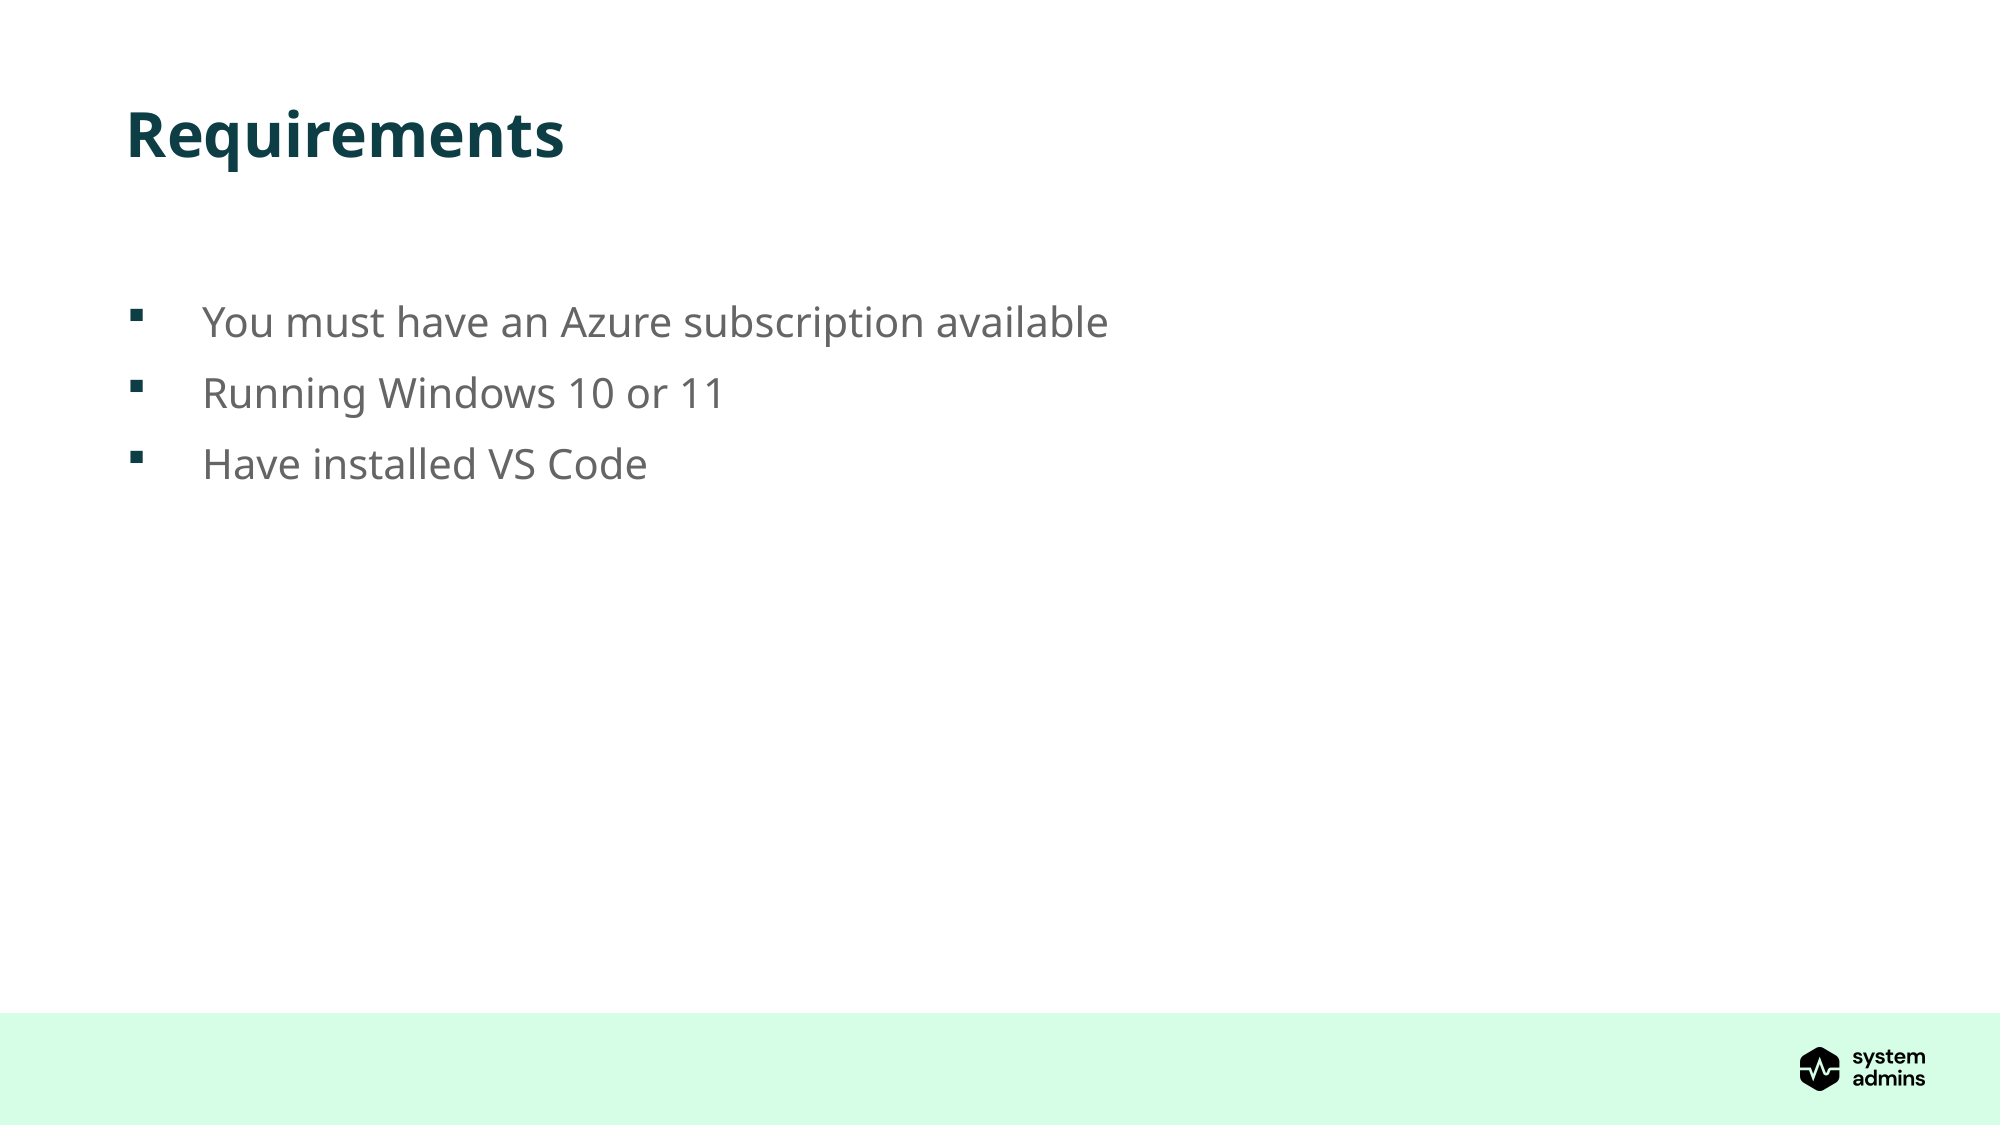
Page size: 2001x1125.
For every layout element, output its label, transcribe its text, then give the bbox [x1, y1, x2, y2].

title Requirements [125, 103, 1875, 242]
list You must have an Azure subscription available Running Windows 10 or 11 Have installed VS Code [127, 295, 1875, 936]
picture [1800, 1047, 1925, 1091]
